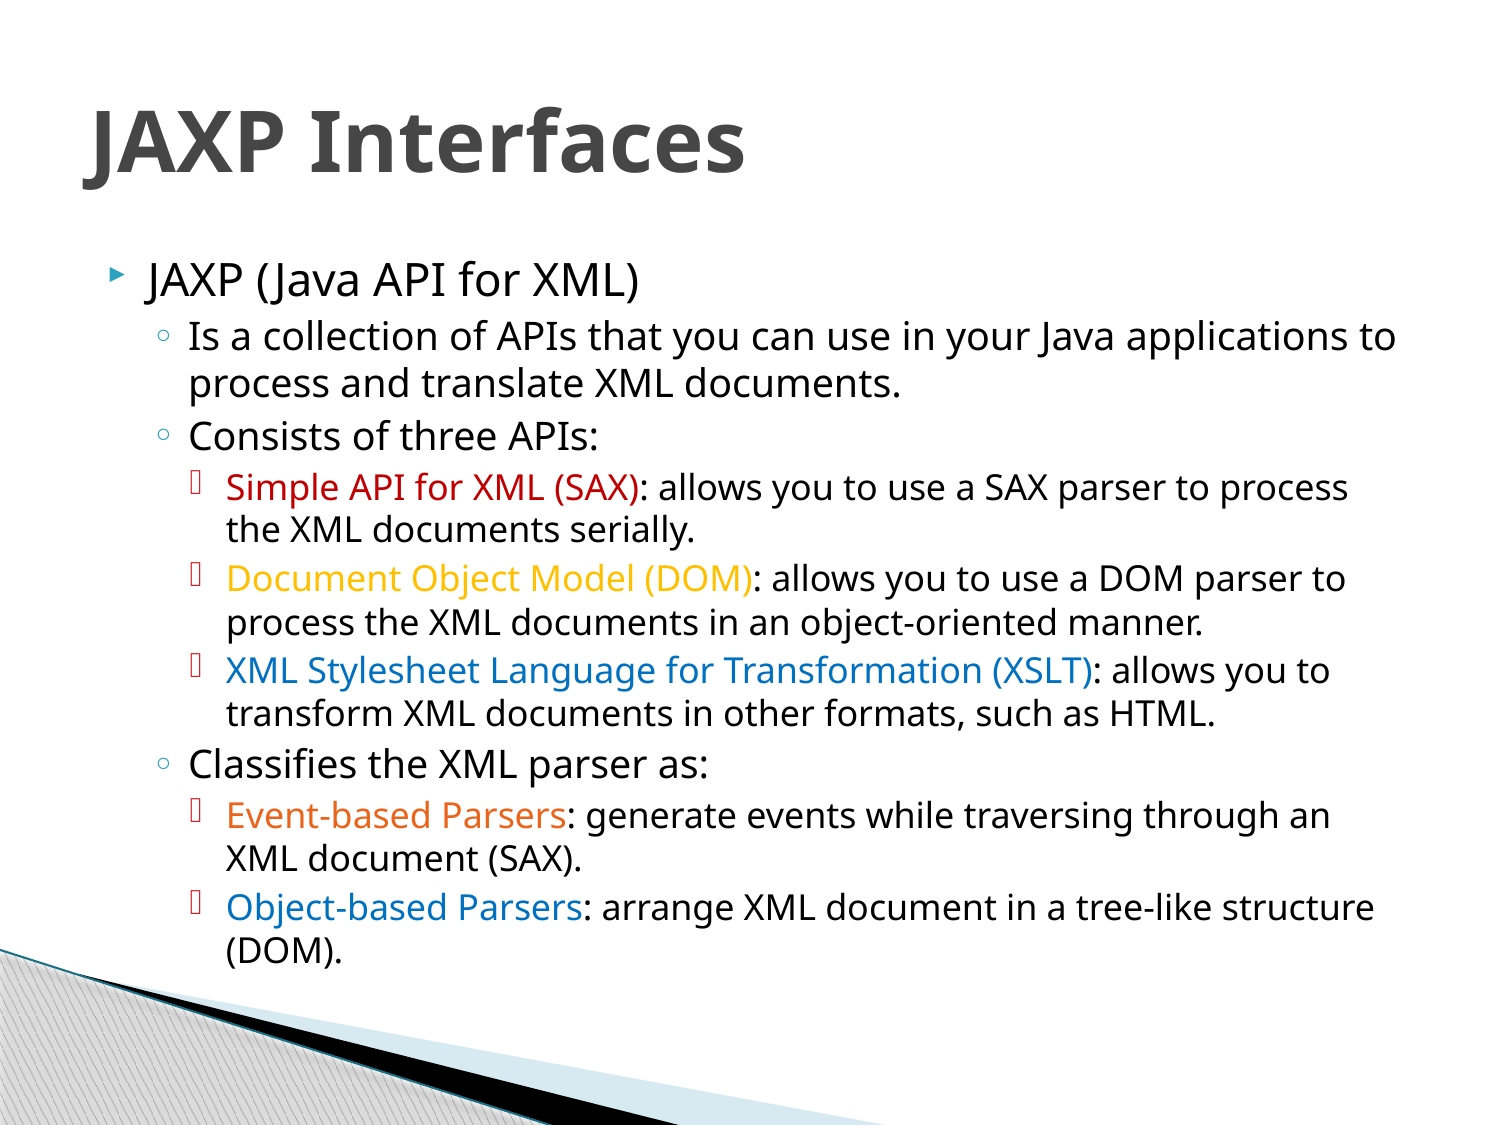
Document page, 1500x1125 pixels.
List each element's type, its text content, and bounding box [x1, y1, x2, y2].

title JAXP Interfaces [75, 45, 1425, 233]
list JAXP (Java API for XML) Is a collection of APIs that you can use in your Java applications to process and translate XML documents. Consists of three APIs: Simple API for XML (SAX): allows you to use a SAX parser to process the XML documents serially. Document Object Model (DOM): allows you to use a DOM parser to process the XML documents in an object-oriented manner. XML Stylesheet Language for Transformation (XSLT): allows you to transform XML documents in other formats, such as HTML. Classifies the XML parser as: Event-based Parsers: generate events while traversing through an XML document (SAX). Object-based Parsers: arrange XML document in a tree-like structure (DOM). [75, 243, 1425, 986]
